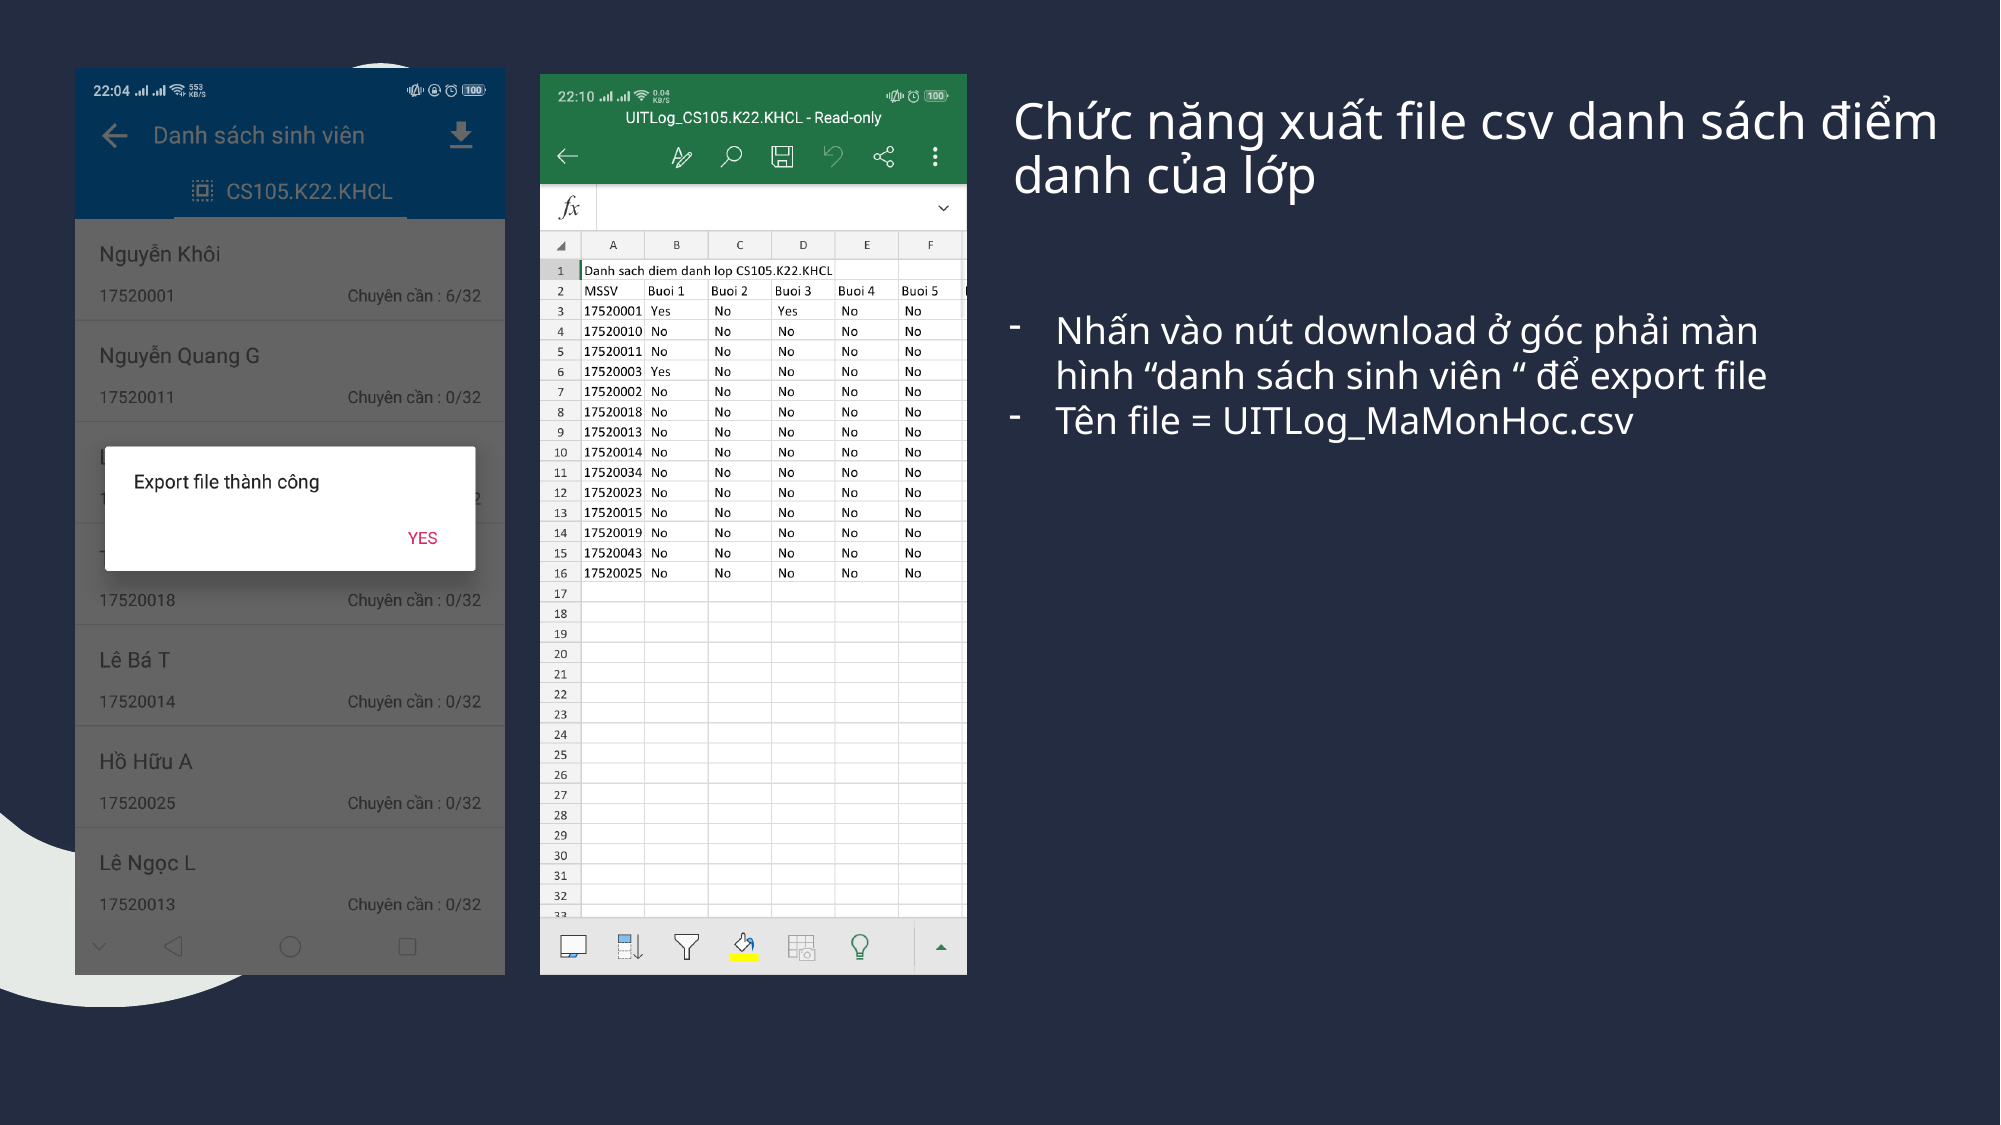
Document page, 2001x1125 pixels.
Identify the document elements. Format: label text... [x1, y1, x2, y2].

picture [74, 68, 505, 976]
picture [539, 74, 967, 976]
text_box Nhấn vào nút download ở góc phải màn hình “danh sách sinh viên “ để export file Tên file = UITLog_MaMonHoc.csv [993, 299, 1845, 450]
text_box Chức năng xuất file csv danh sách điểm danh của lớp [1013, 90, 1954, 211]
